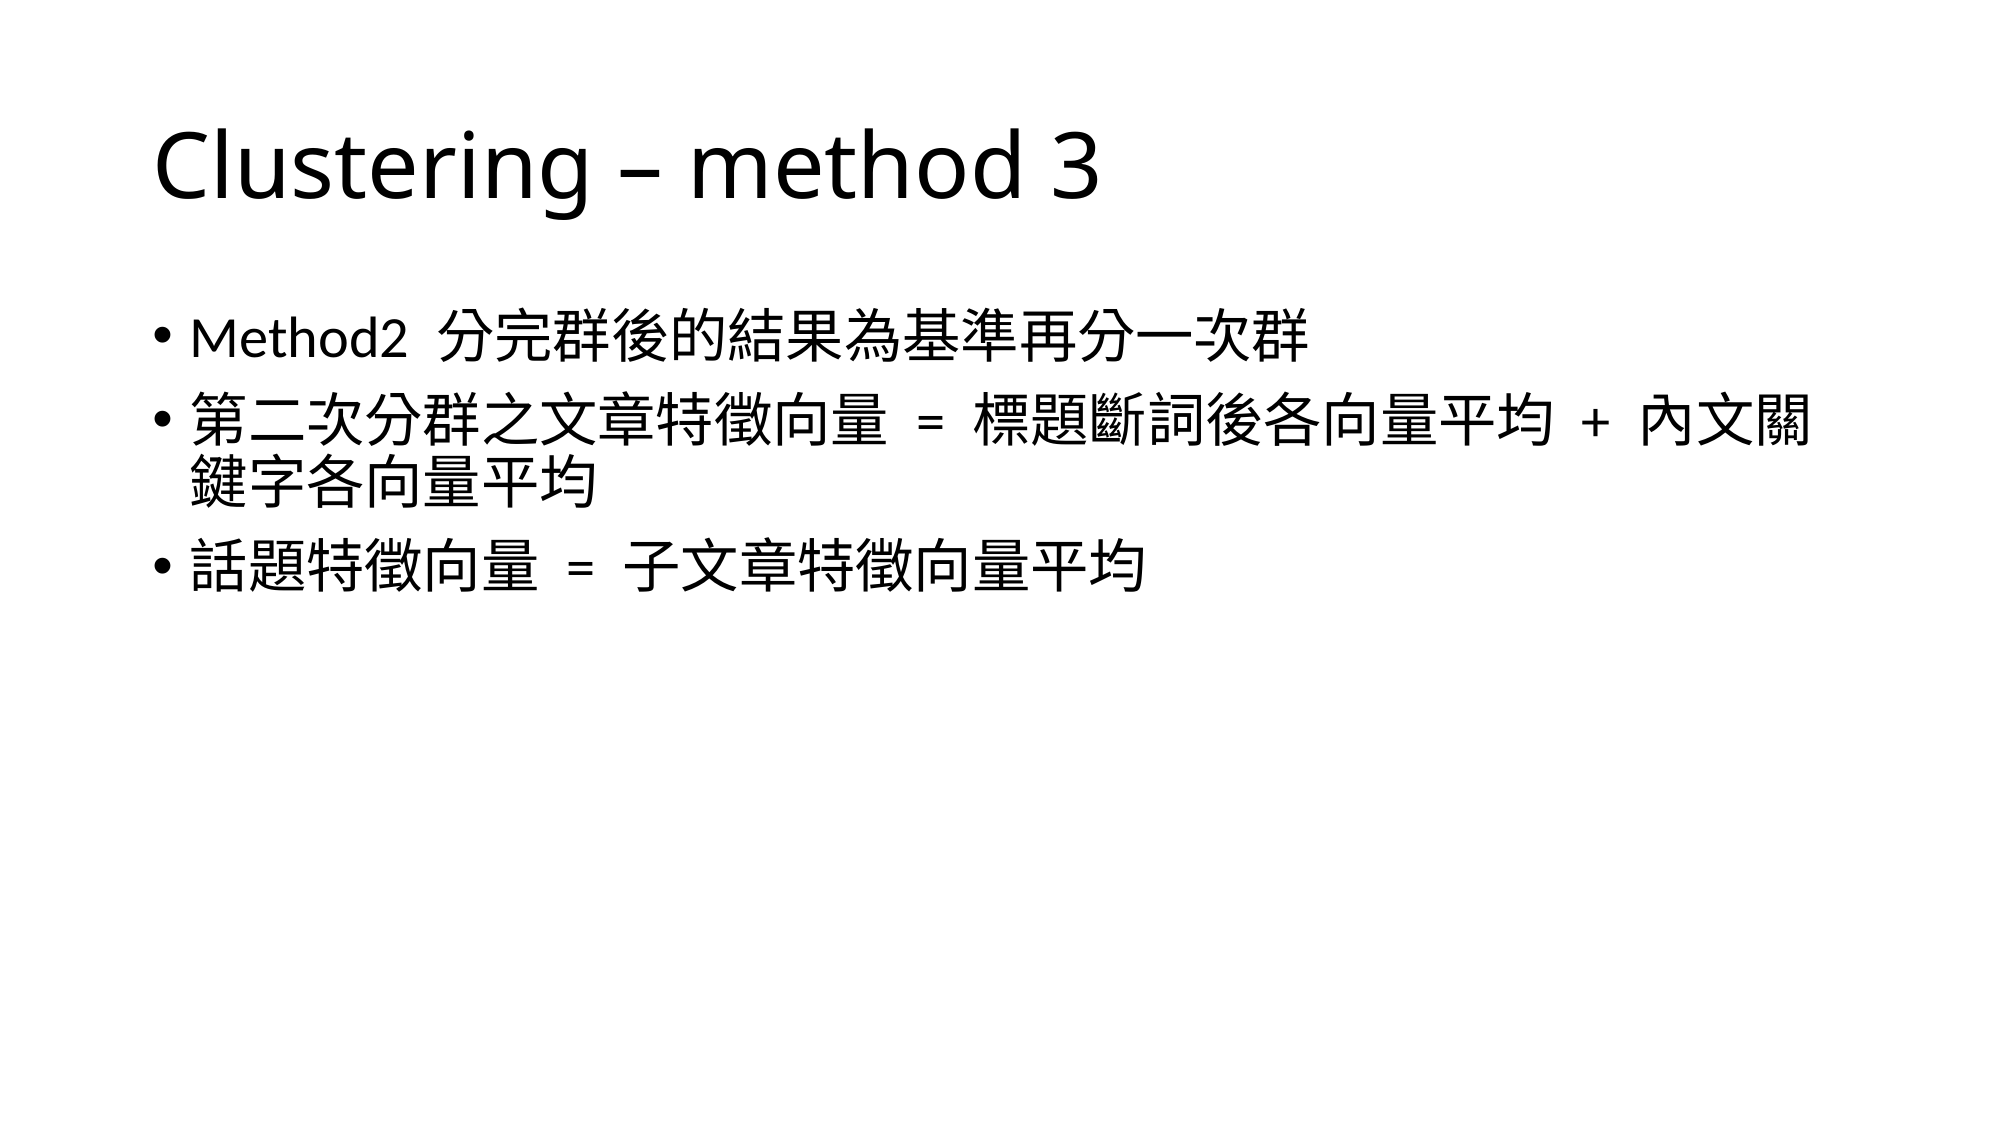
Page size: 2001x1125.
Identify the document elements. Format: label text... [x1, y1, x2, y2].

list Method2 分完群後的結果為基準再分一次群 第二次分群之文章特徵向量 = 標題斷詞後各向量平均 + 內文關鍵字各向量平均 話題特徵向量 = 子文章特徵向量平均 [137, 299, 1863, 1014]
title Clustering – method 3 [137, 59, 1863, 278]
